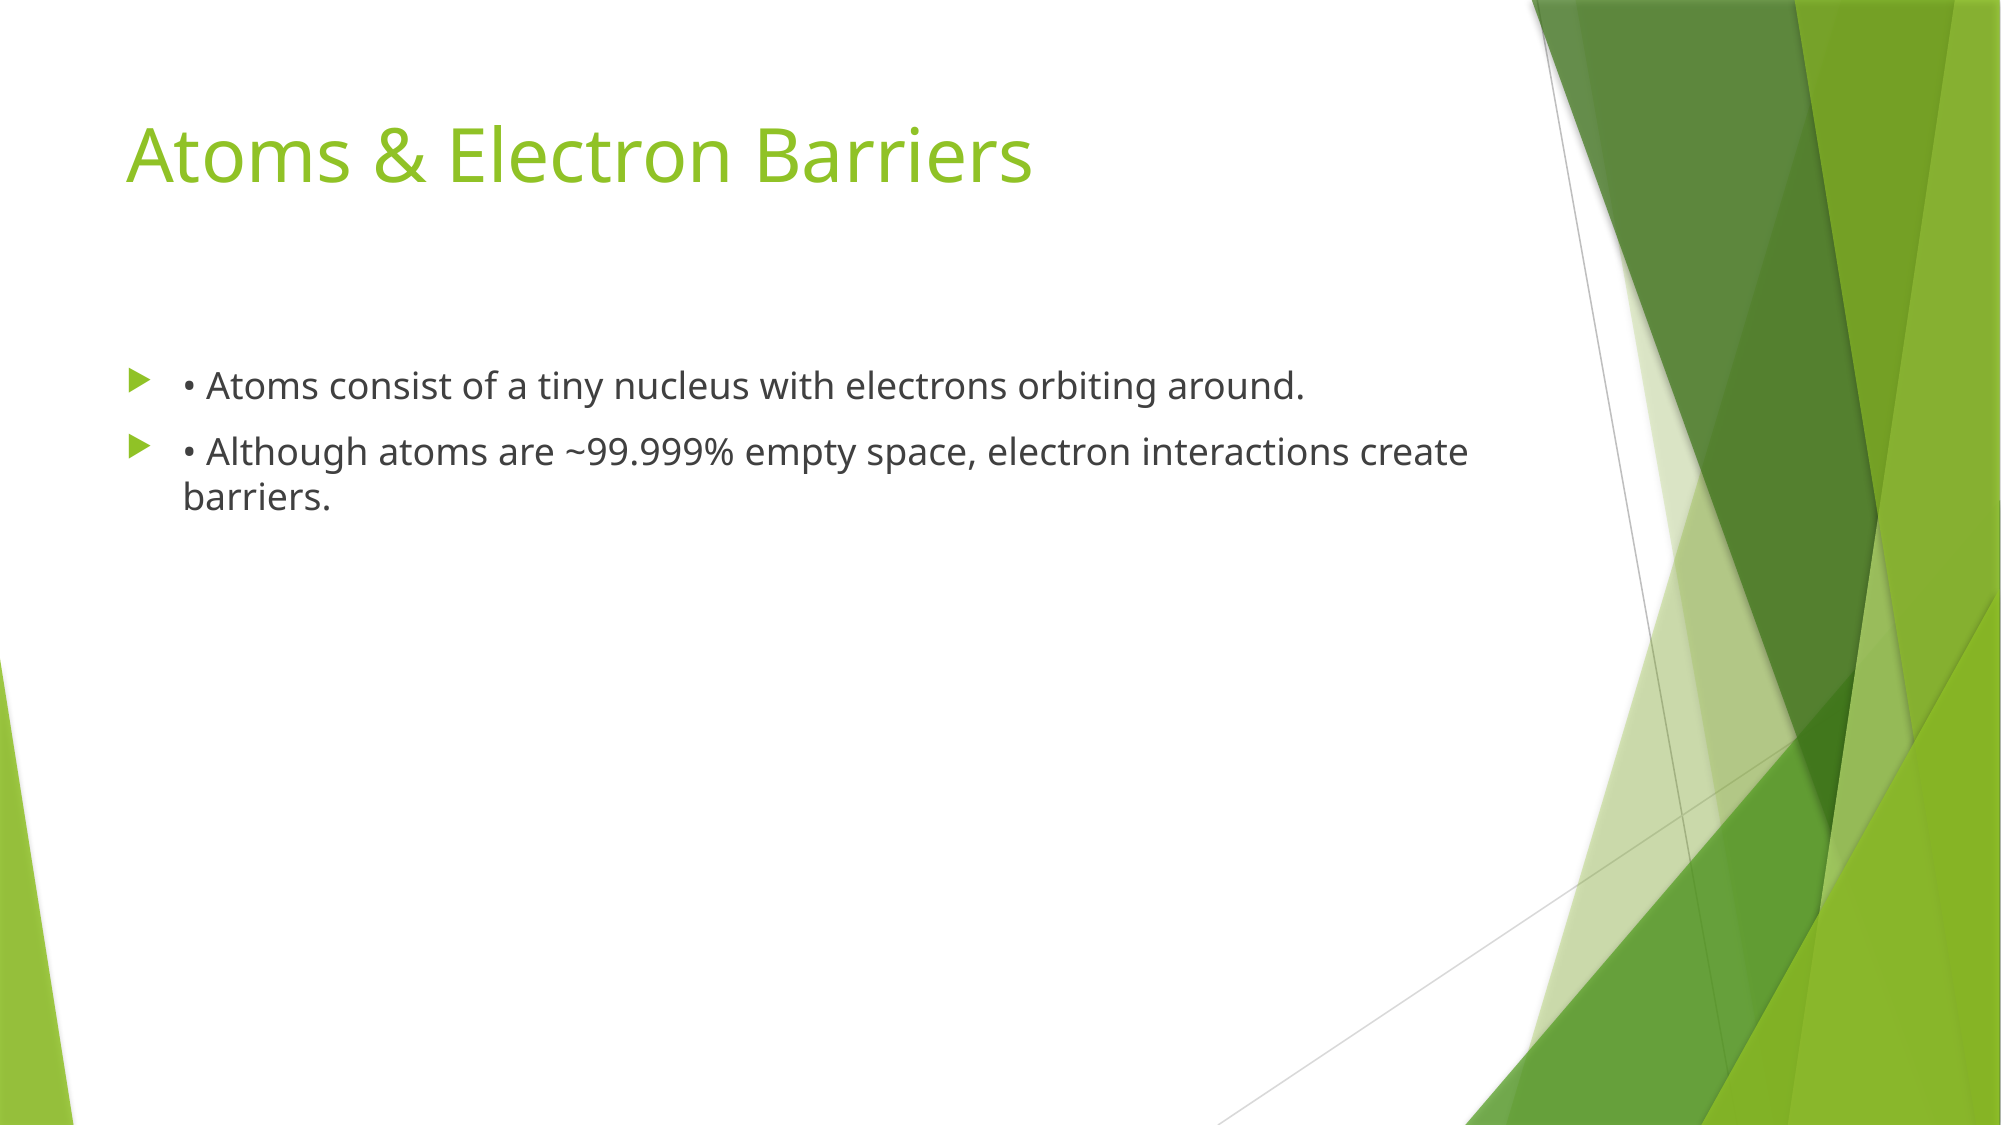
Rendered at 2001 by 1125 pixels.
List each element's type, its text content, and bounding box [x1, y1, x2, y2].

title Atoms & Electron Barriers [111, 99, 1522, 317]
list • Atoms consist of a tiny nucleus with electrons orbiting around. • Although atoms are ~99.999% empty space, electron interactions create barriers. [111, 354, 1522, 992]
